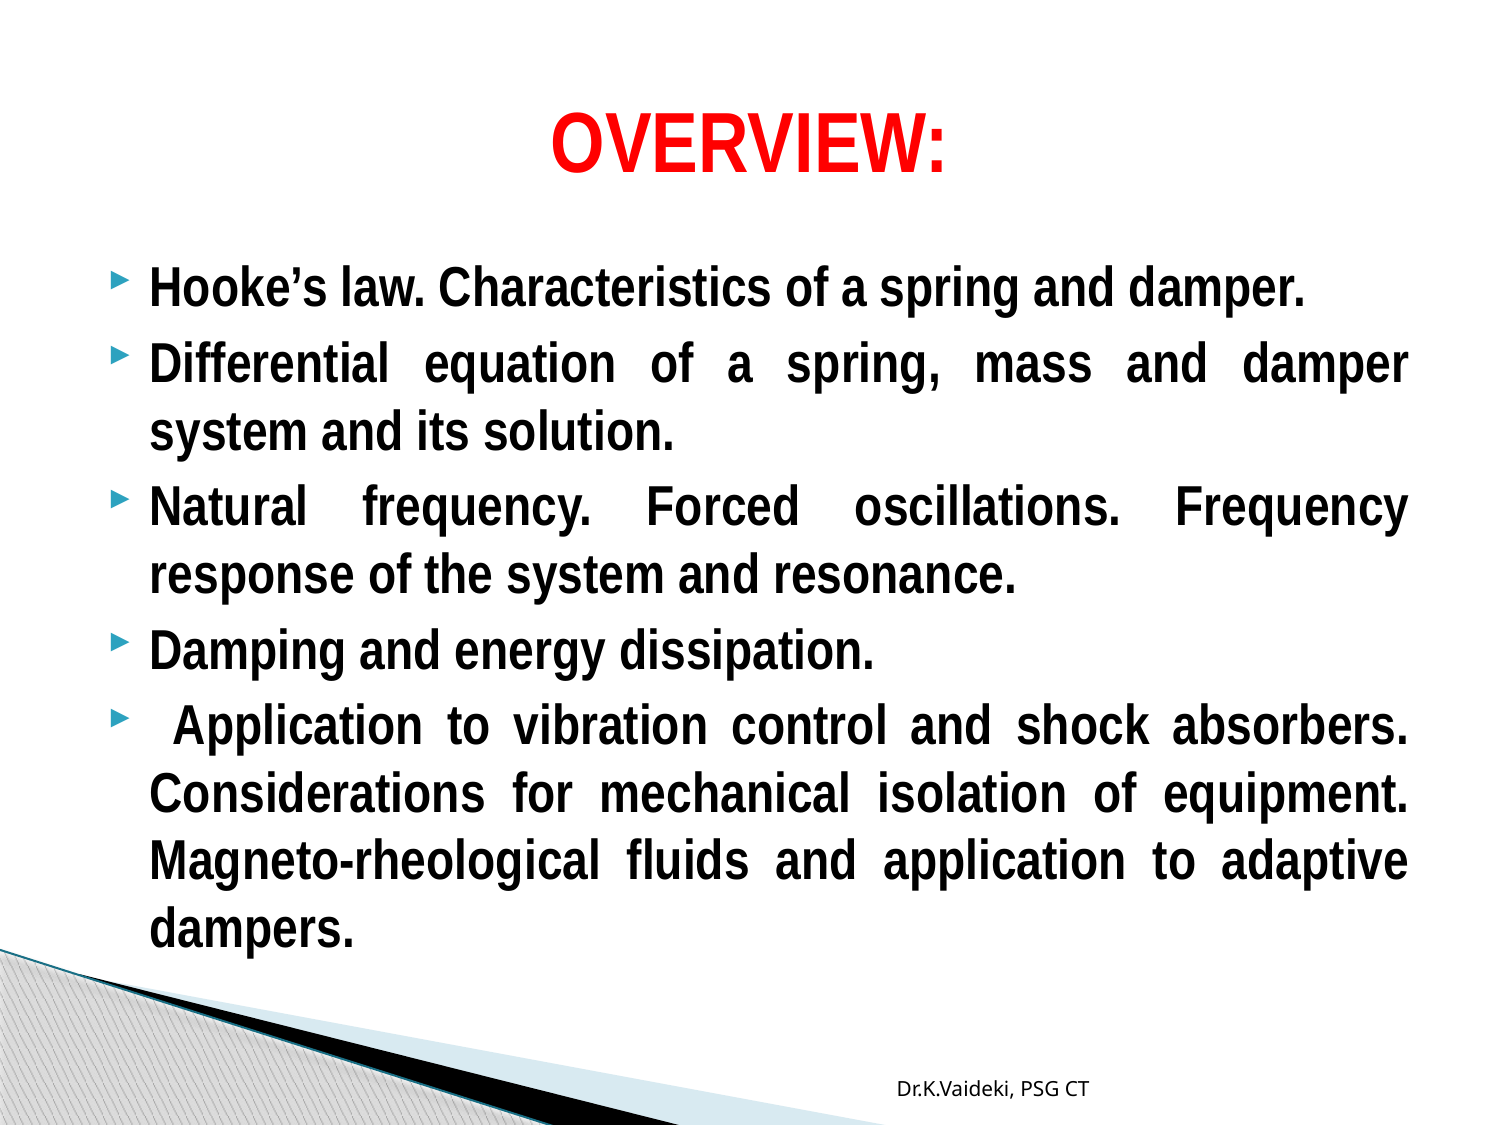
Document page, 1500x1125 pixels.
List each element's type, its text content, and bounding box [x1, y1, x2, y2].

title OVERVIEW: [75, 45, 1425, 233]
list Hooke’s law. Characteristics of a spring and damper. Differential equation of a spring, mass and damper system and its solution. Natural frequency. Forced oscillations. Frequency response of the system and resonance. Damping and energy dissipation. Application to vibration control and shock absorbers. Considerations for mechanical isolation of equipment. Magneto-rheological fluids and application to adaptive dampers. [75, 243, 1425, 986]
footer Dr.K.Vaideki, PSG CT [718, 1051, 1105, 1112]
